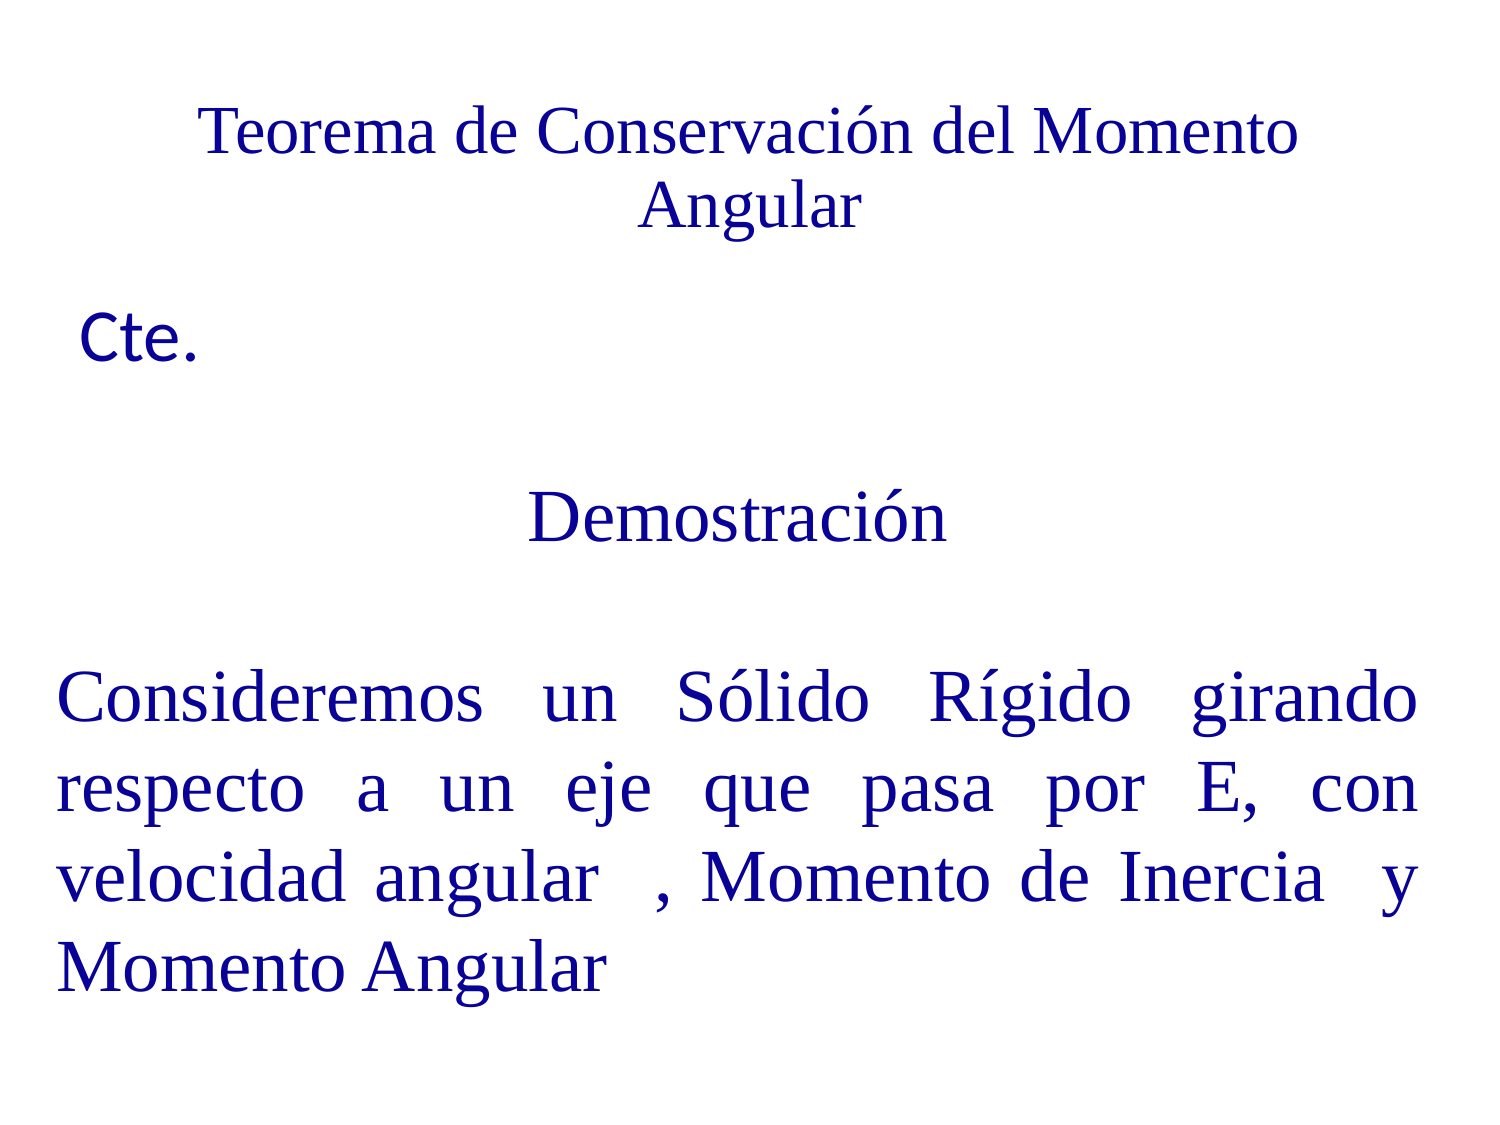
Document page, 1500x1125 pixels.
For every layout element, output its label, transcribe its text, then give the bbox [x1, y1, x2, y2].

title Teorema de Conservación del Momento Angular [103, 59, 1397, 278]
